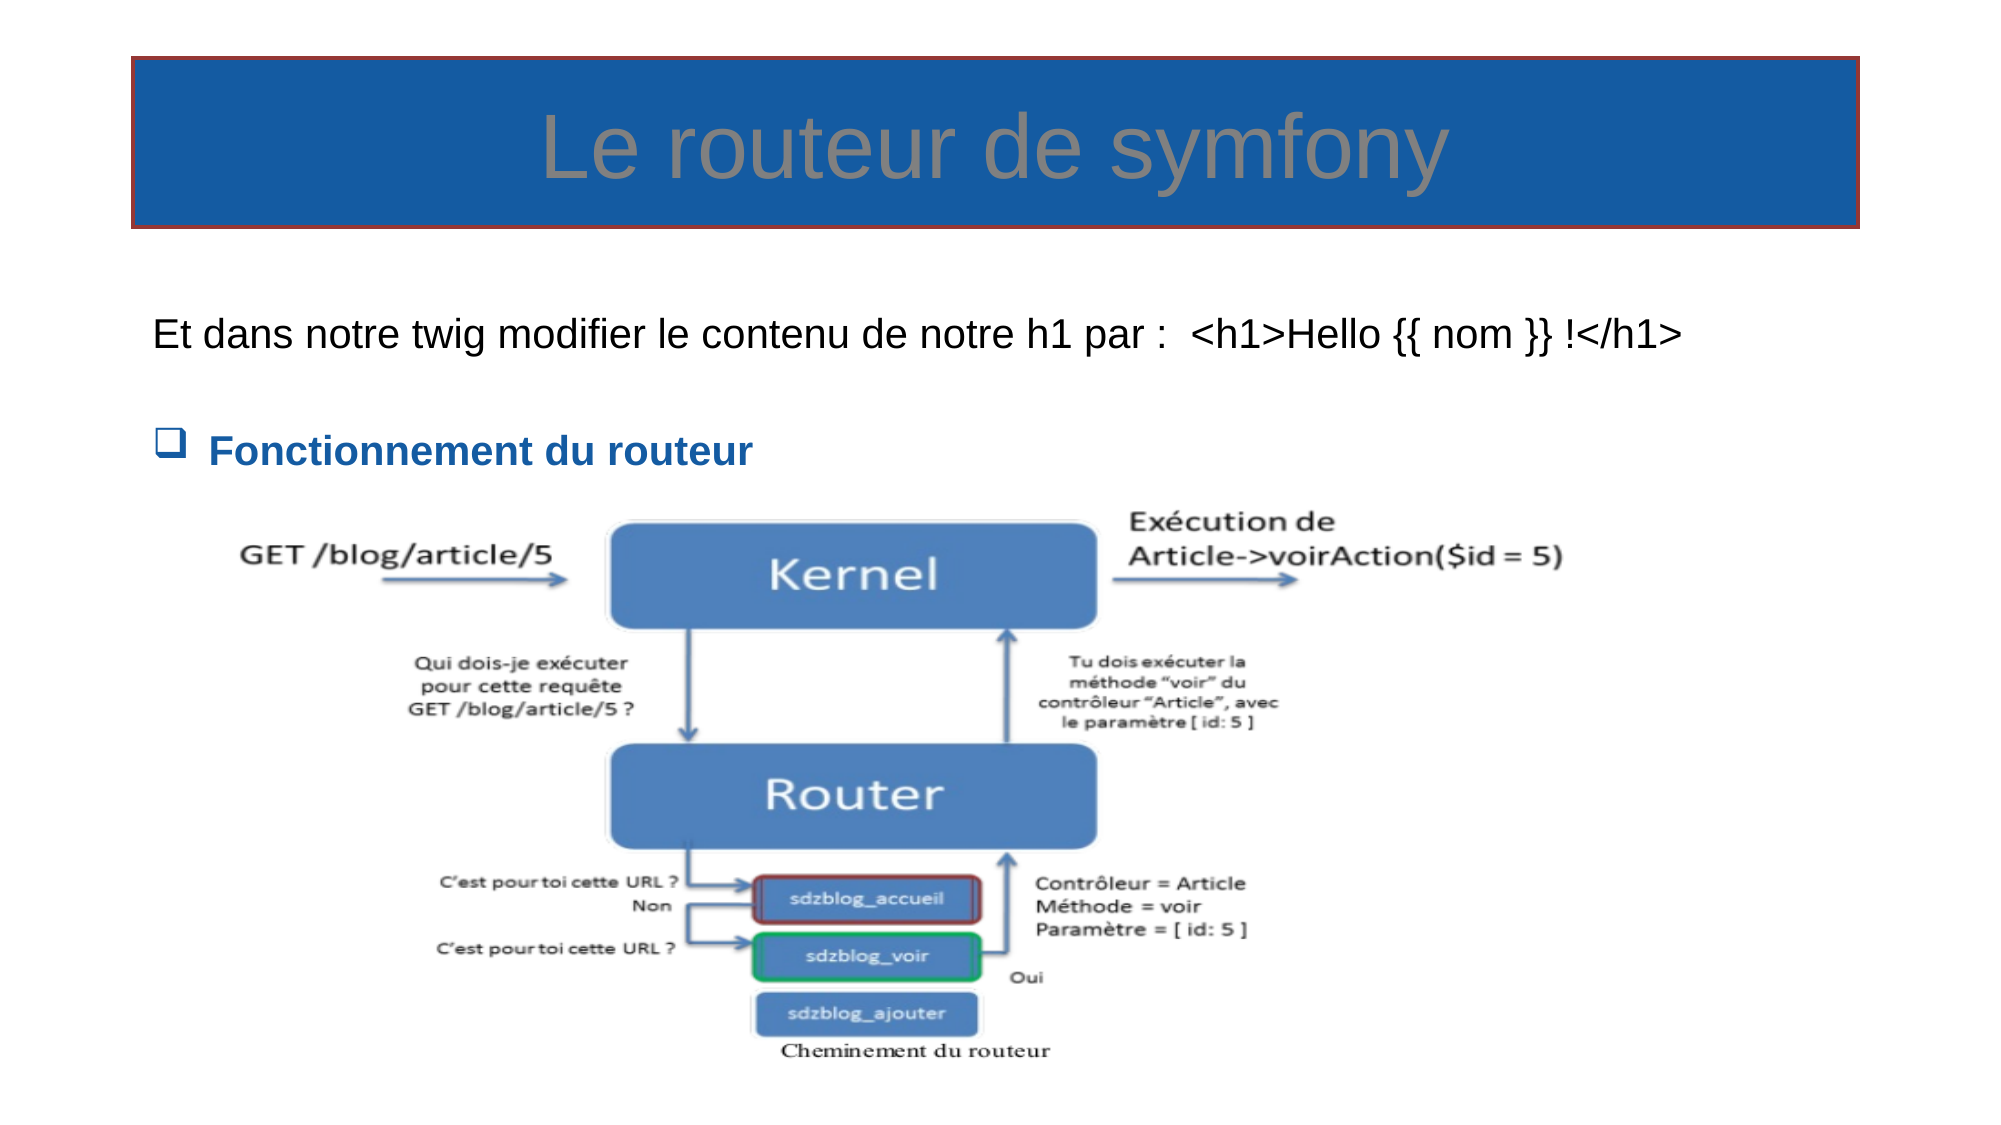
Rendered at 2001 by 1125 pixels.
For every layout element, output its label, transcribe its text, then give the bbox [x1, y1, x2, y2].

title Le routeur de symfony [131, 56, 1860, 229]
list Et dans notre twig modifier le contenu de notre h1 par : <h1>Hello {{ nom }} !</h1> Fonctionnement du routeur [137, 299, 1864, 1014]
picture [208, 496, 1693, 1065]
